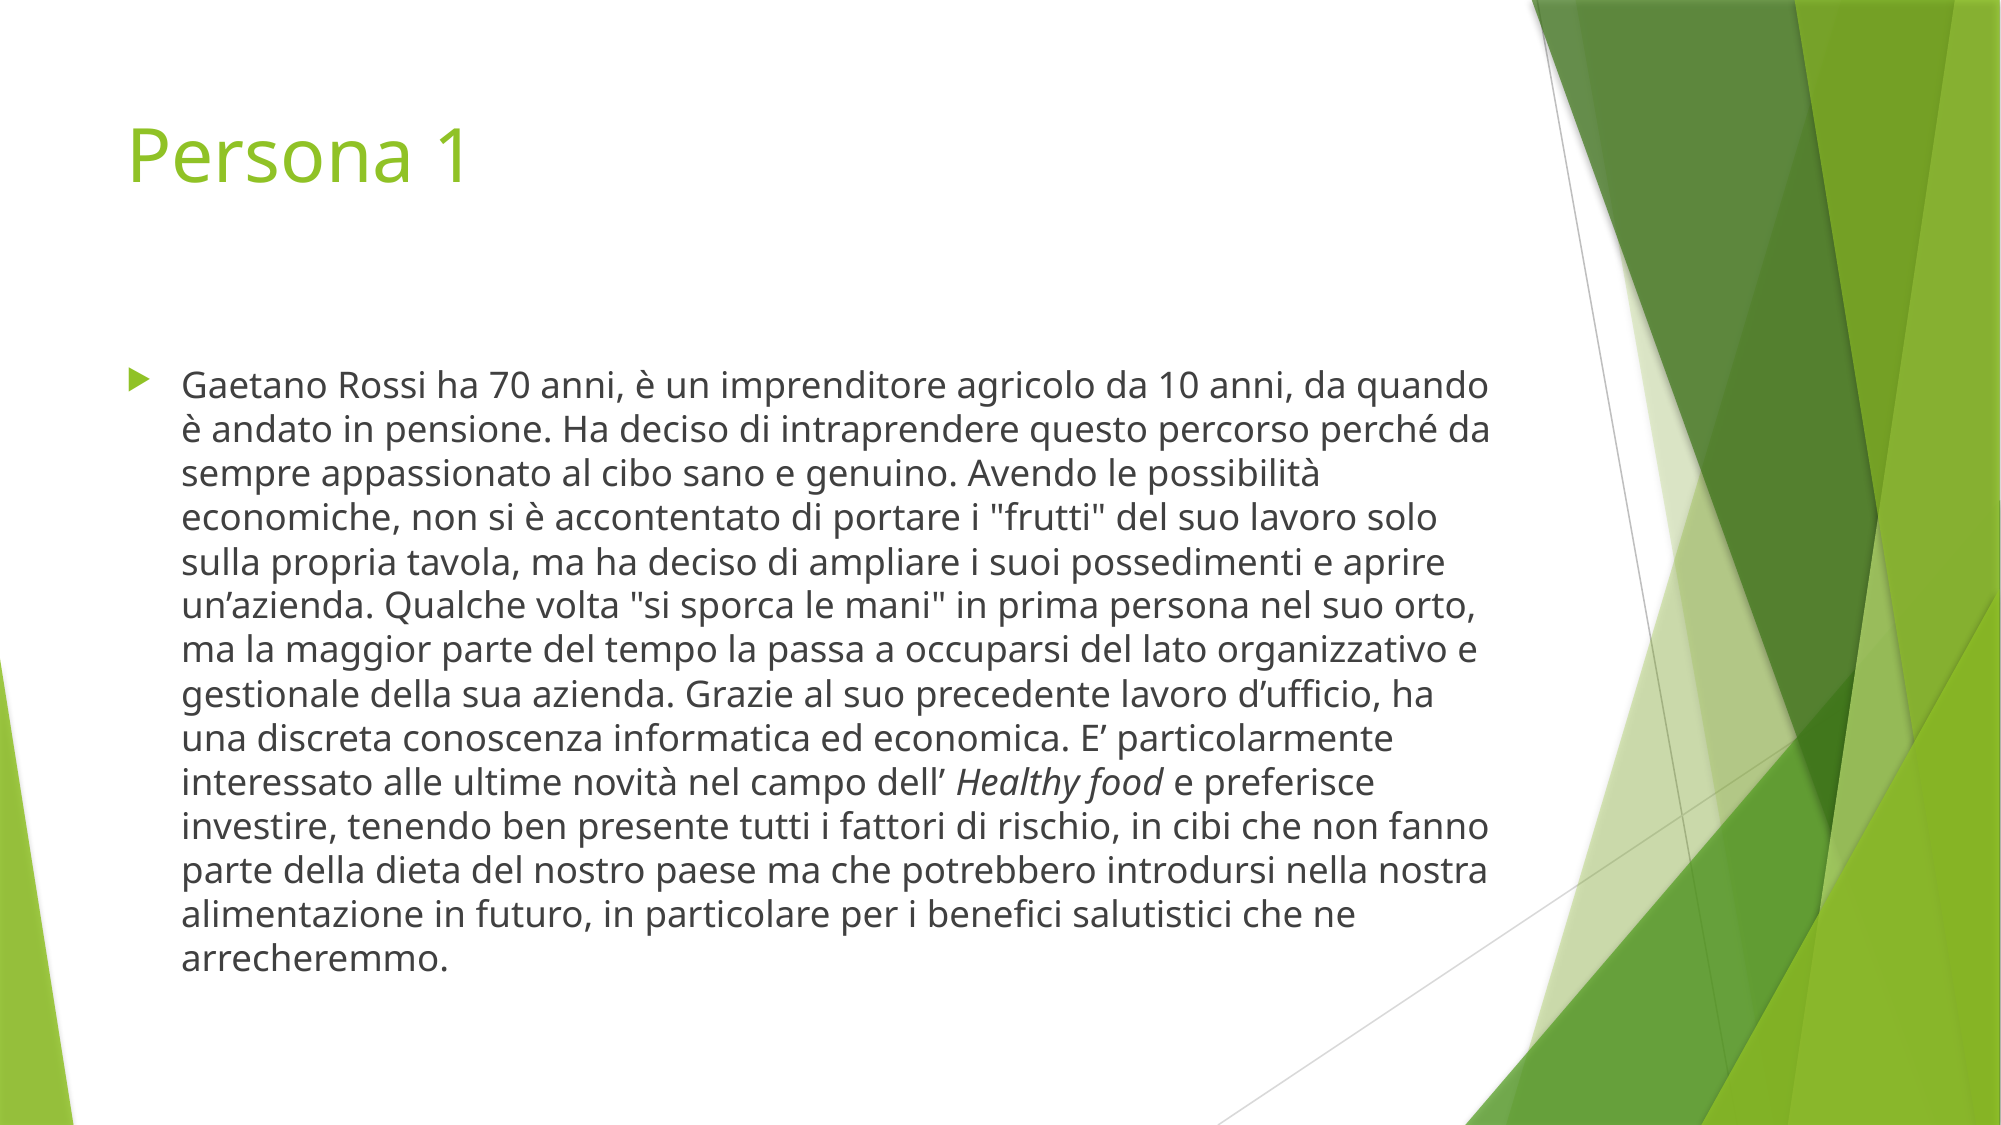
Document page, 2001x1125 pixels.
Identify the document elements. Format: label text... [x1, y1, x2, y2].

list Gaetano Rossi ha 70 anni, è un imprenditore agricolo da 10 anni, da quando è andato in pensione. Ha deciso di intraprendere questo percorso perché da sempre appassionato al cibo sano e genuino. Avendo le possibilità economiche, non si è accontentato di portare i "frutti" del suo lavoro solo sulla propria tavola, ma ha deciso di ampliare i suoi possedimenti e aprire un’azienda. Qualche volta "si sporca le mani" in prima persona nel suo orto, ma la maggior parte del tempo la passa a occuparsi del lato organizzativo e gestionale della sua azienda. Grazie al suo precedente lavoro d’ufficio, ha una discreta conoscenza informatica ed economica. E’ particolarmente interessato alle ultime novità nel campo dell’ Healthy food e preferisce investire, tenendo ben presente tutti i fattori di rischio, in cibi che non fanno parte della dieta del nostro paese ma che potrebbero introdursi nella nostra alimentazione in futuro, in particolare per i benefici salutistici che ne arrecheremmo. [111, 354, 1522, 992]
title Persona 1 [111, 99, 1522, 317]
